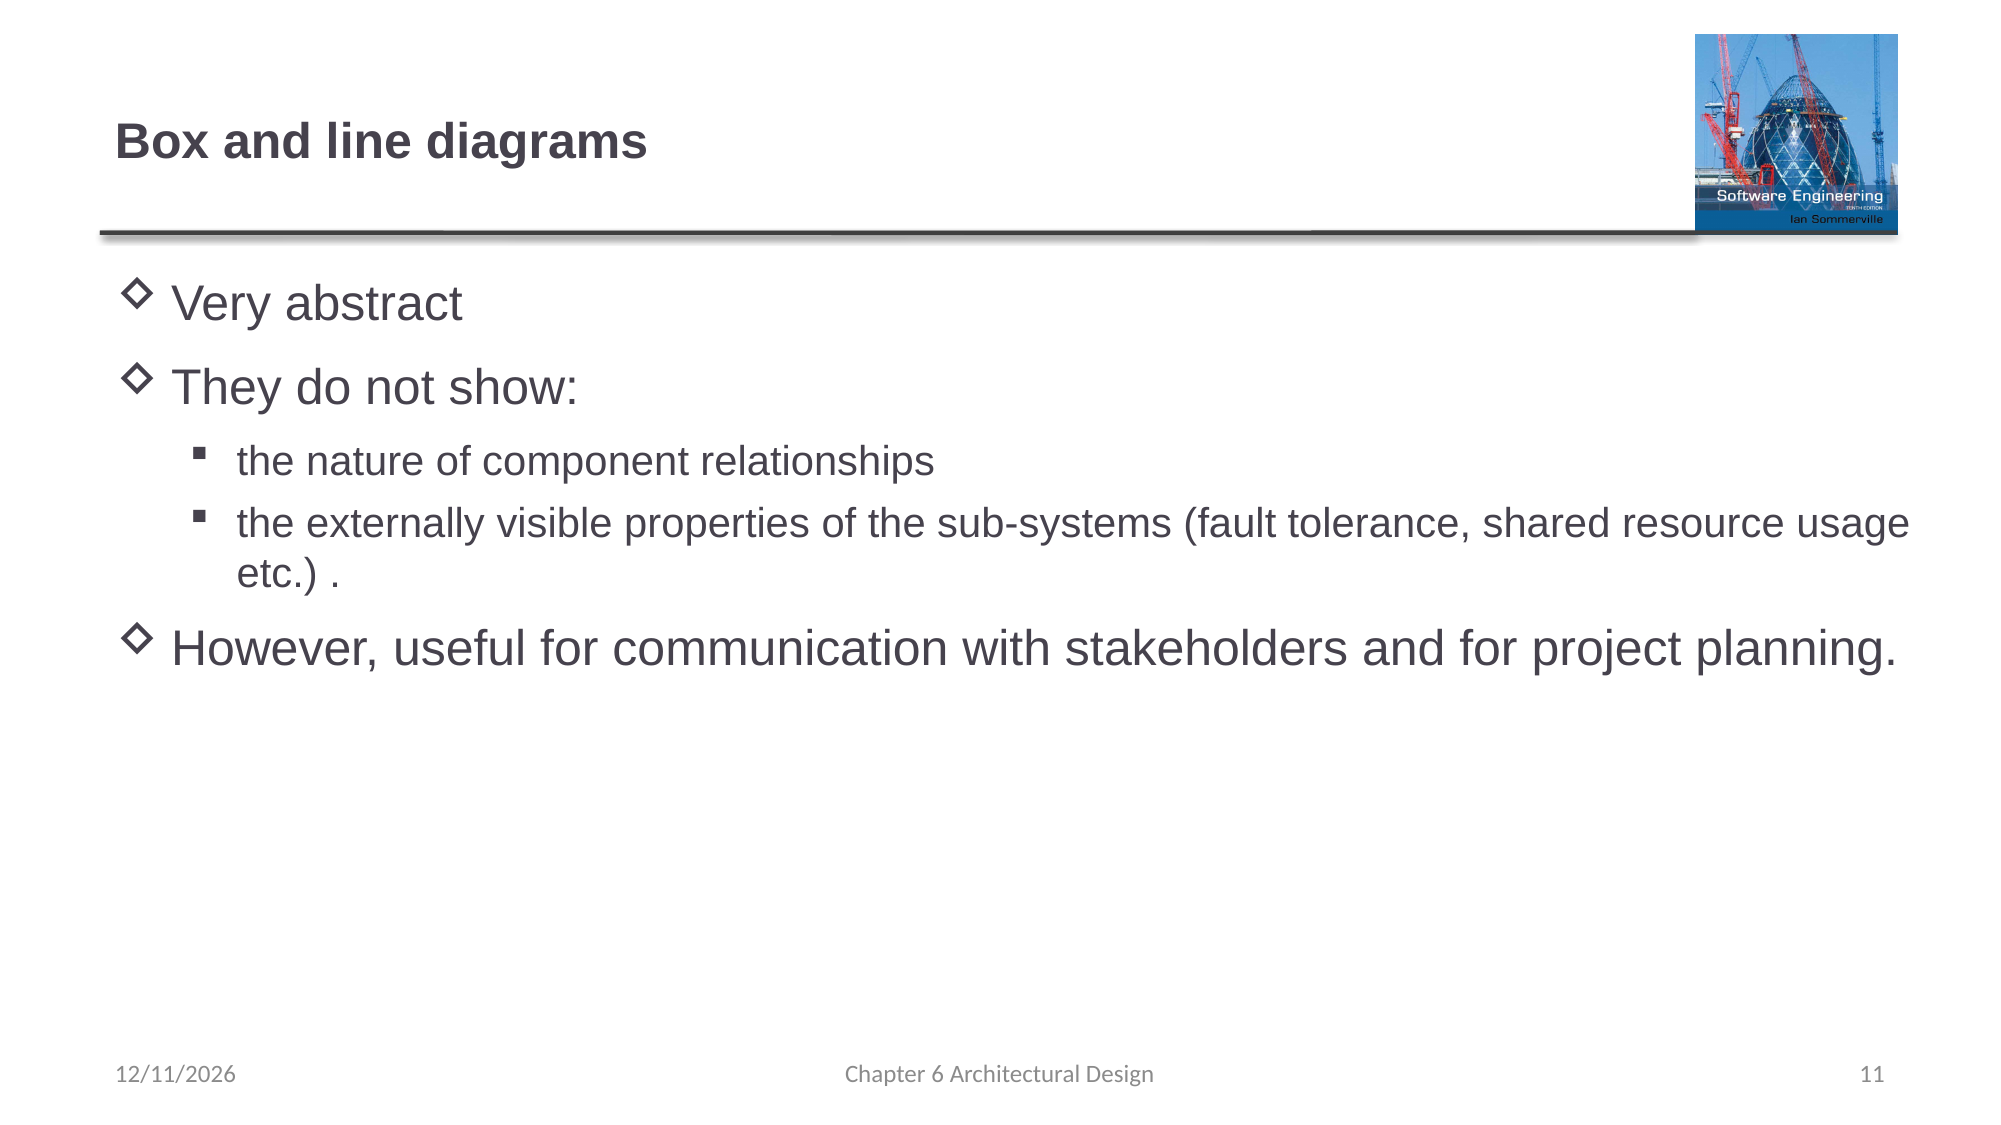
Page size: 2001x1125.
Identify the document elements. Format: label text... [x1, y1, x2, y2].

list Very abstract They do not show: the nature of component relationships the externally visible properties of the sub-systems (fault tolerance, shared resource usage etc.) . However, useful for communication with stakeholders and for project planning. [99, 262, 1937, 1005]
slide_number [99, 1042, 567, 1103]
title Box and line diagrams [99, 44, 1696, 233]
slide_number 11 [1433, 1042, 1900, 1103]
footer Chapter 6 Architectural Design [683, 1042, 1317, 1103]
picture [1695, 34, 1898, 230]
